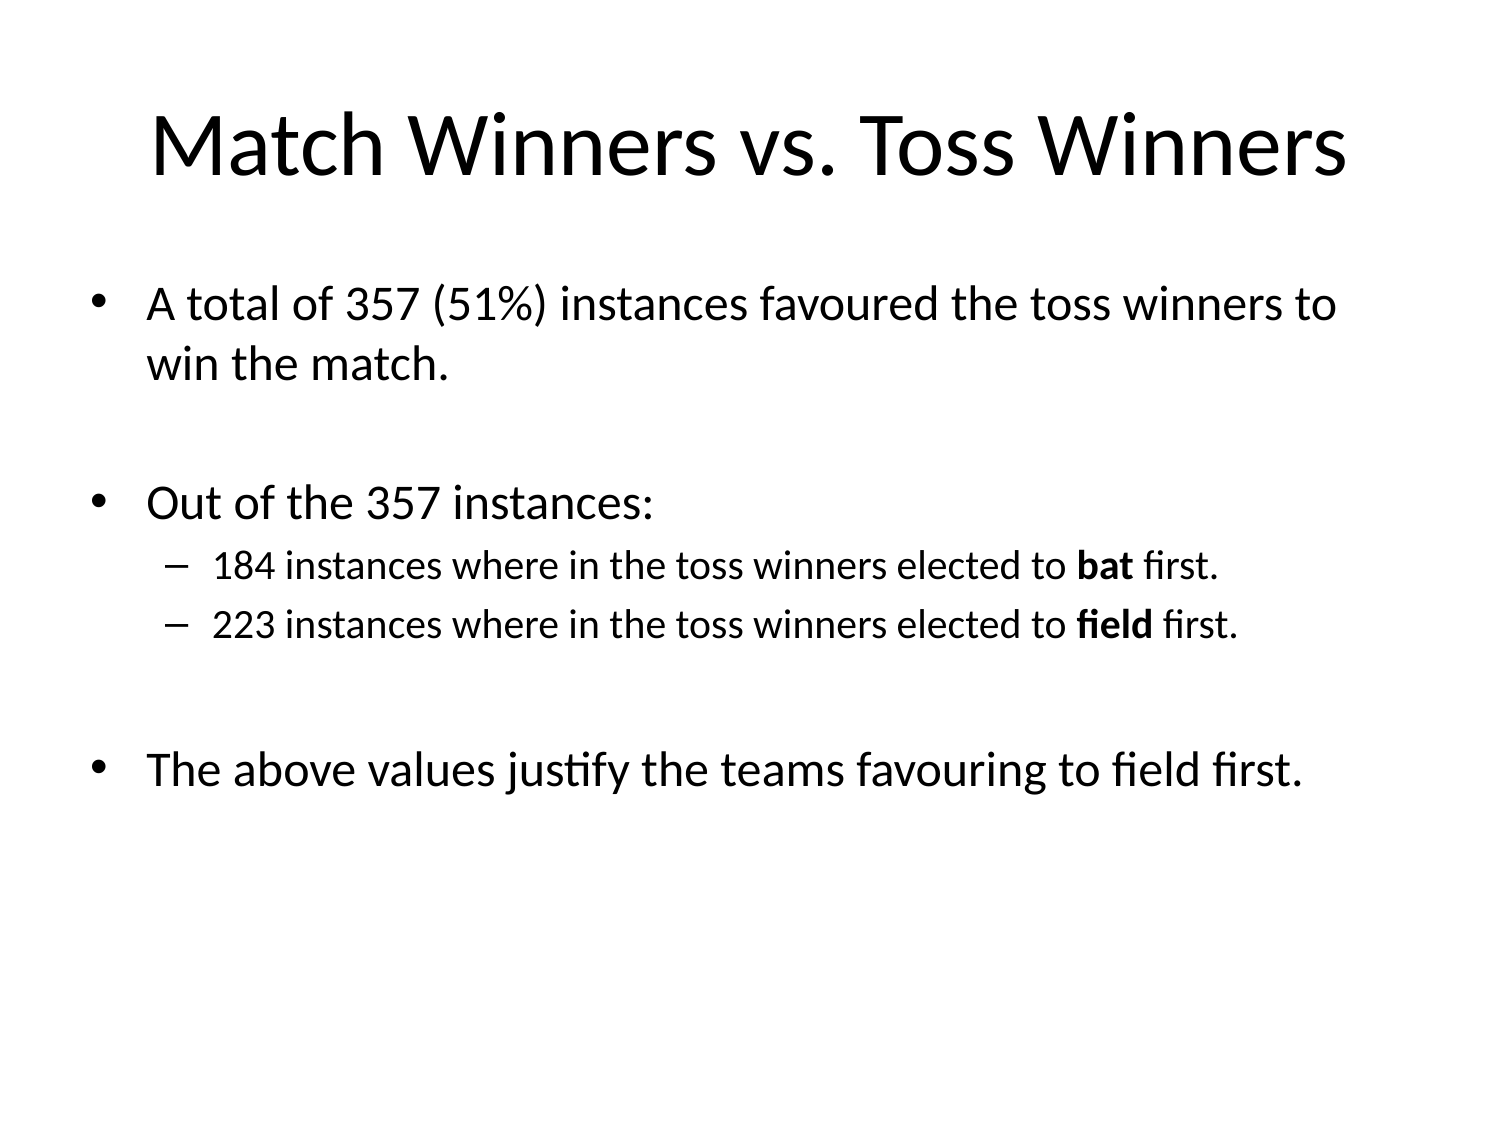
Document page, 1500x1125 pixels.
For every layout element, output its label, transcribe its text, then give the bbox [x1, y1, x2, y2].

list A total of 357 (51%) instances favoured the toss winners to win the match. Out of the 357 instances: 184 instances where in the toss winners elected to bat first. 223 instances where in the toss winners elected to field first. The above values justify the teams favouring to field first. [75, 262, 1425, 1005]
title Match Winners vs. Toss Winners [75, 45, 1425, 233]
